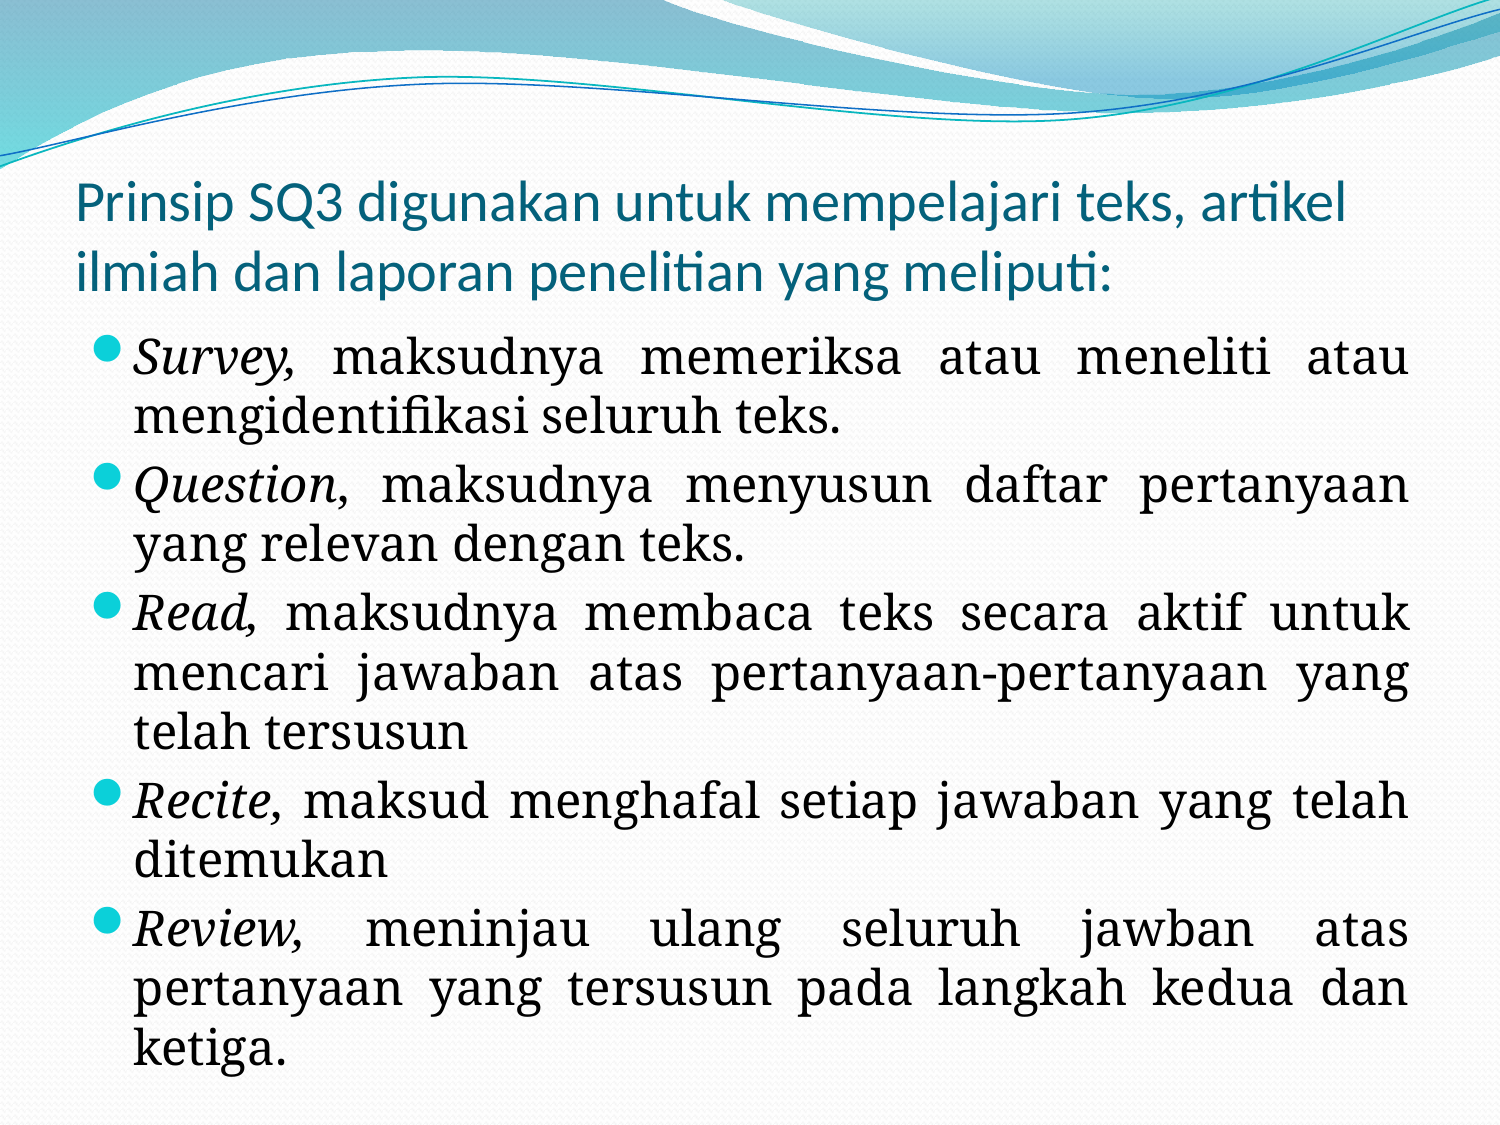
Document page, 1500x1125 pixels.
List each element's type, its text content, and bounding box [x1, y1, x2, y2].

list Survey, maksudnya memeriksa atau meneliti atau mengidentifikasi seluruh teks. Question, maksudnya menyusun daftar pertanyaan yang relevan dengan teks. Read, maksudnya membaca teks secara aktif untuk mencari jawaban atas pertanyaan-pertanyaan yang telah tersusun Recite, maksud menghafal setiap jawaban yang telah ditemukan Review, meninjau ulang seluruh jawban atas pertanyaan yang tersusun pada langkah kedua dan ketiga. [75, 317, 1425, 1083]
title Prinsip SQ3 digunakan untuk mempelajari teks, artikel ilmiah dan laporan penelitian yang meliputi: [75, 115, 1425, 303]
